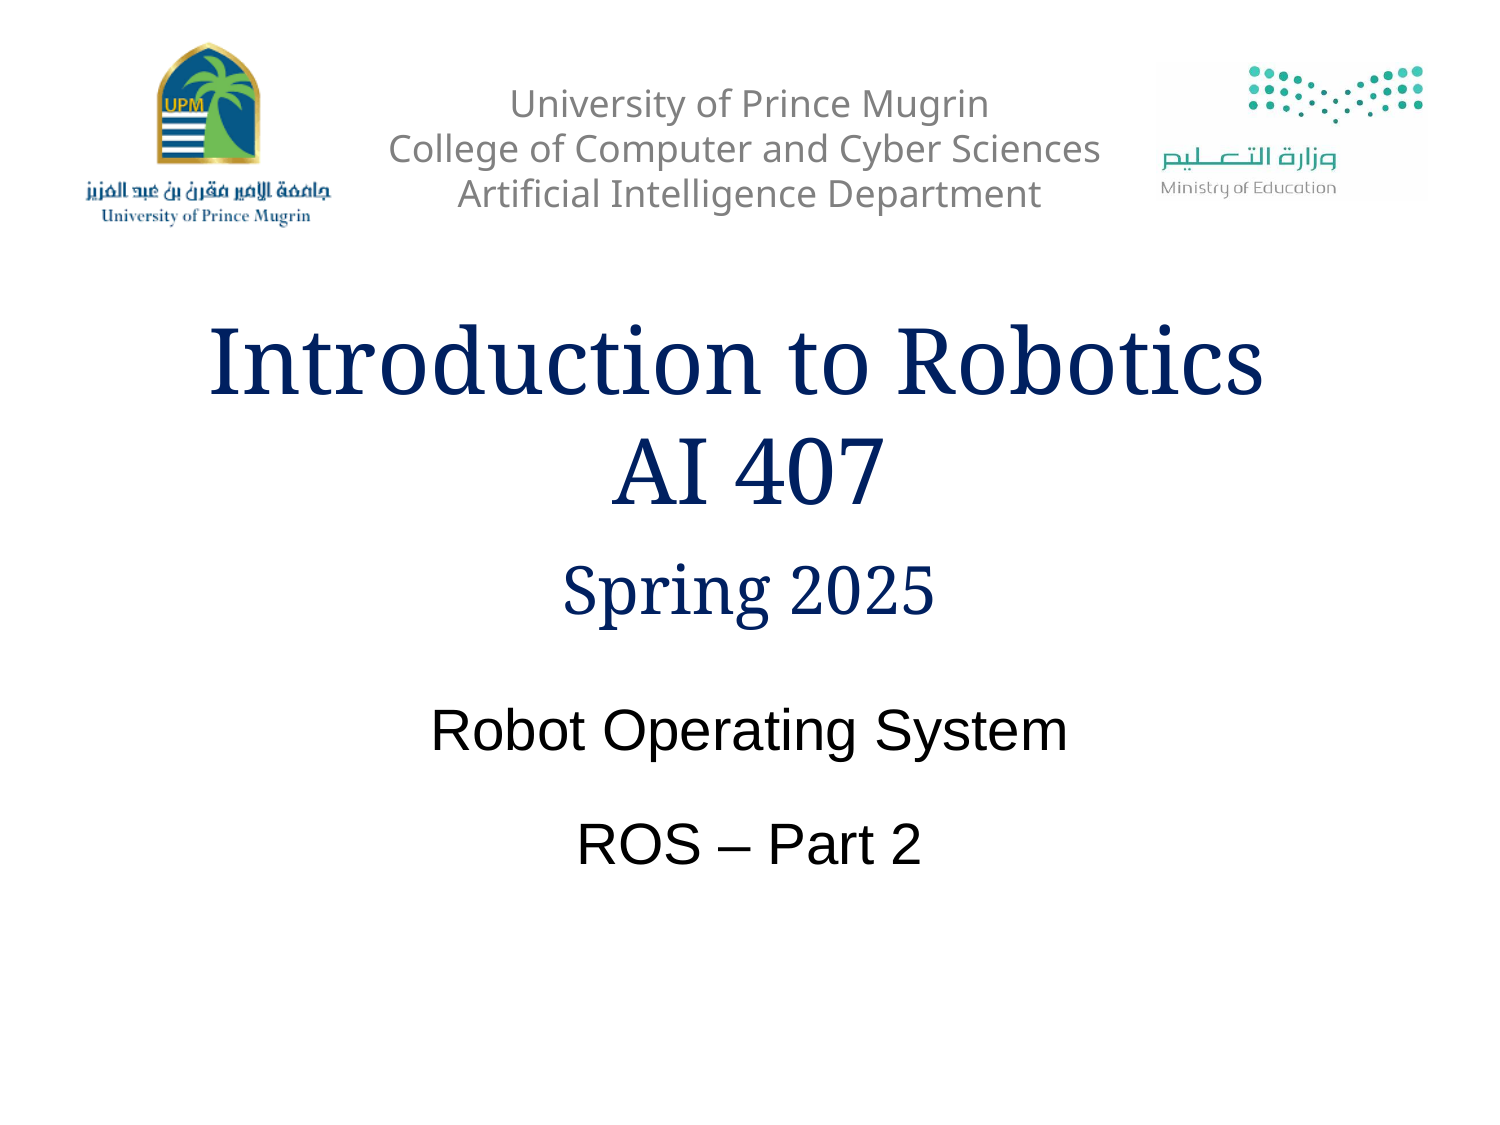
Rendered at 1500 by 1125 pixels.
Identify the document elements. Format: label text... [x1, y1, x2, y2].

text_box University of Prince Mugrin College of Computer and Cyber Sciences Artificial Intelligence Department [355, 61, 1177, 234]
subtitle Robot Operating System ROS – Part 2 [225, 692, 1275, 980]
picture [59, 30, 351, 234]
title Introduction to Robotics AI 407 Spring 2025 [76, 302, 1424, 669]
picture [1156, 62, 1428, 202]
